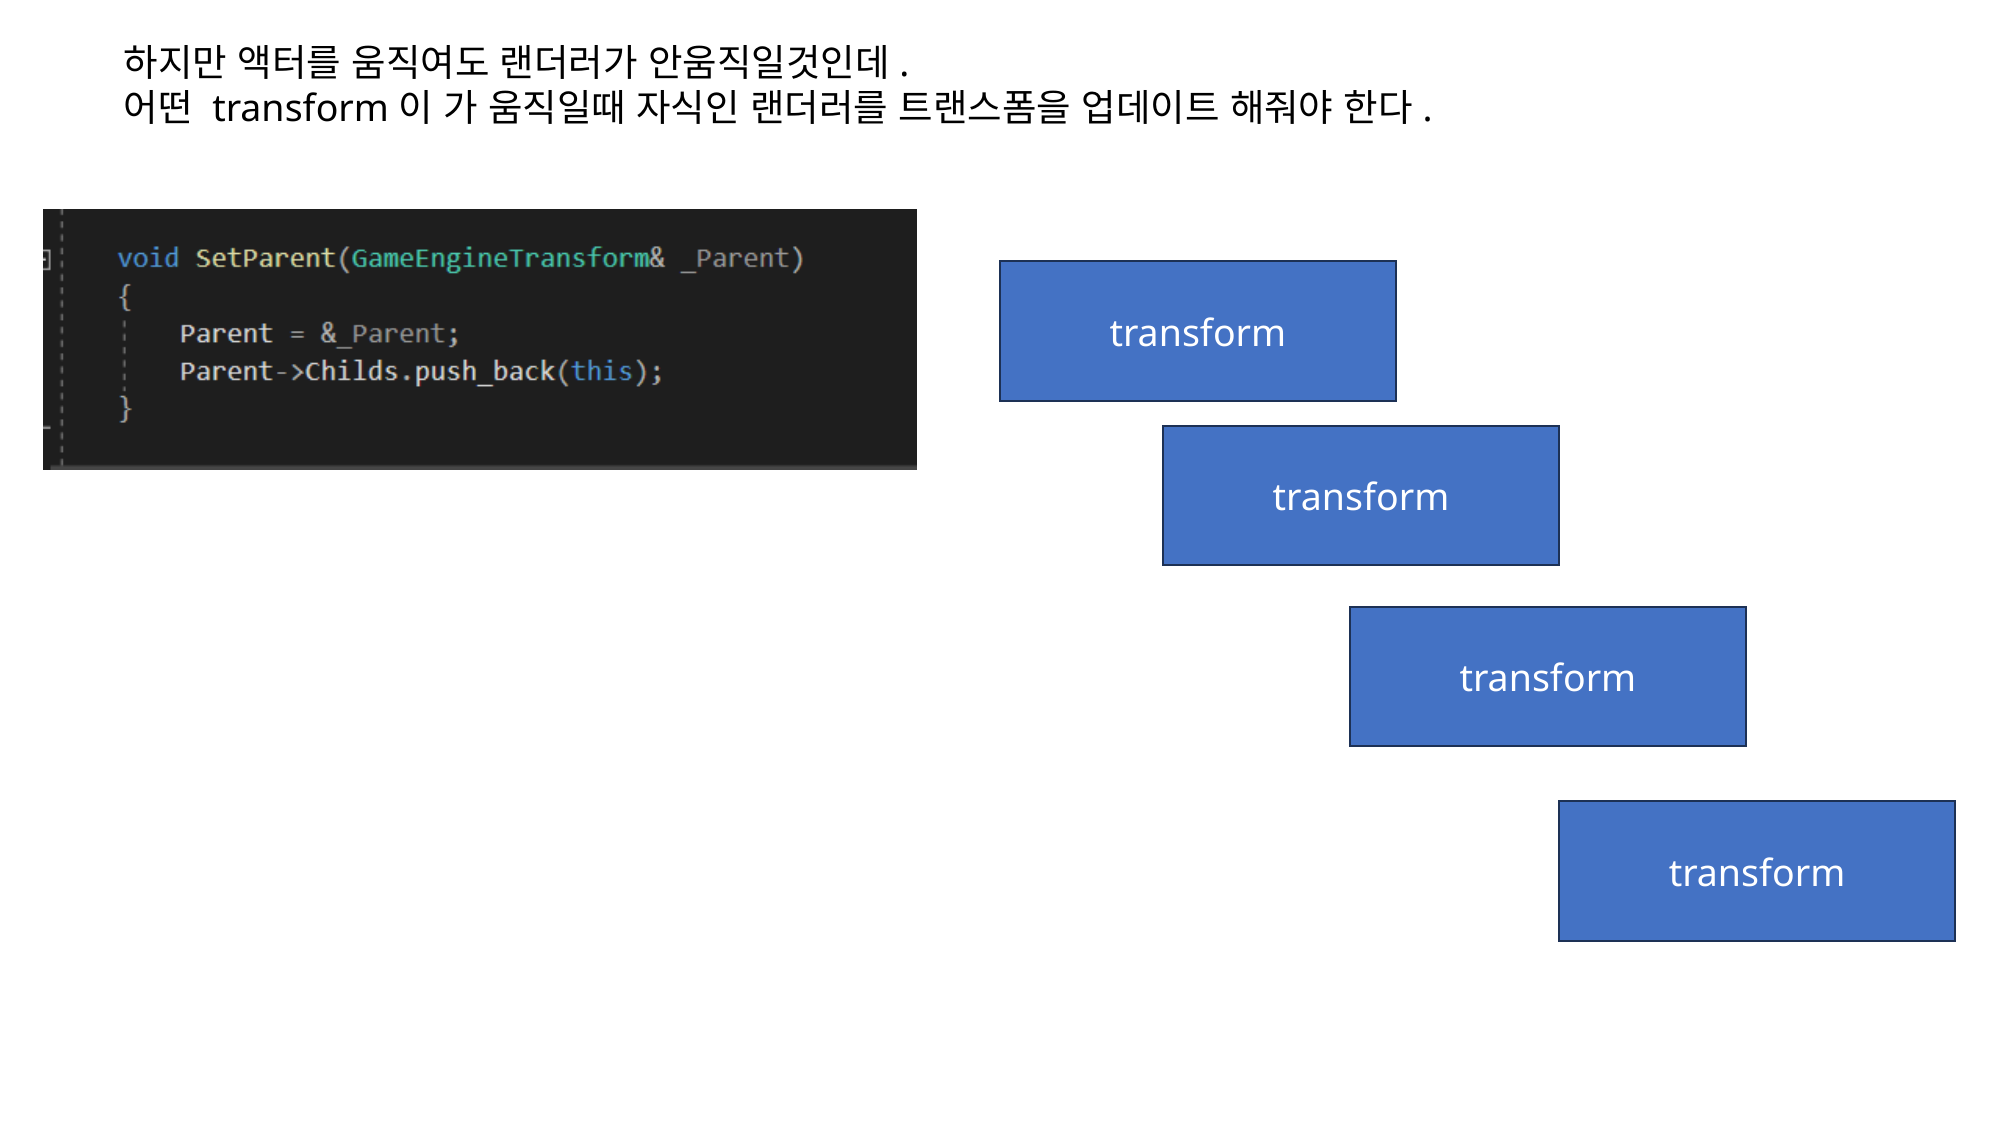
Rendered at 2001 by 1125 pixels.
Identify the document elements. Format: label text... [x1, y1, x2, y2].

text_box transform [999, 260, 1397, 402]
text_box 하지만 액터를 움직여도 랜더러가 안움직일것인데. 어떤 transform이 가 움직일때 자식인 랜더러를 트랜스폼을 업데이트 해줘야 한다. [109, 31, 1891, 137]
picture [43, 209, 917, 470]
text_box transform [1349, 606, 1747, 747]
text_box transform [1162, 425, 1560, 566]
text_box transform [1558, 800, 1956, 942]
